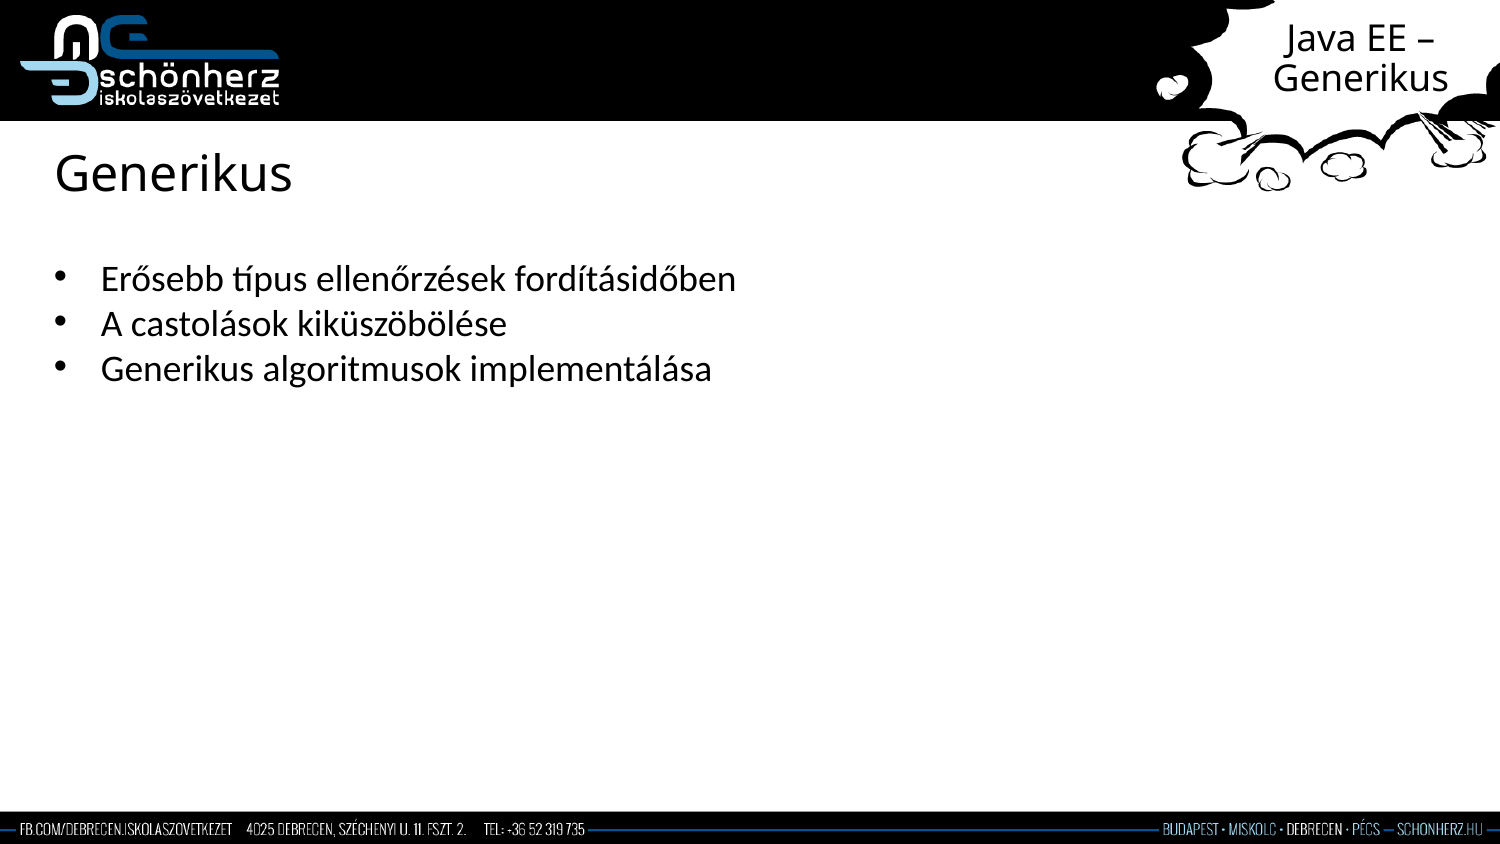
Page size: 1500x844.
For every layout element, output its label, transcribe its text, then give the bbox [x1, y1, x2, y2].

subtitle Generikus [39, 140, 1455, 213]
text_box Erősebb típus ellenőrzések fordításidőben A castolások kiküszöbölése Generikus algoritmusok implementálása [39, 246, 1455, 396]
picture [0, 0, 1500, 844]
title Java EE – Generikus [1233, 11, 1488, 107]
